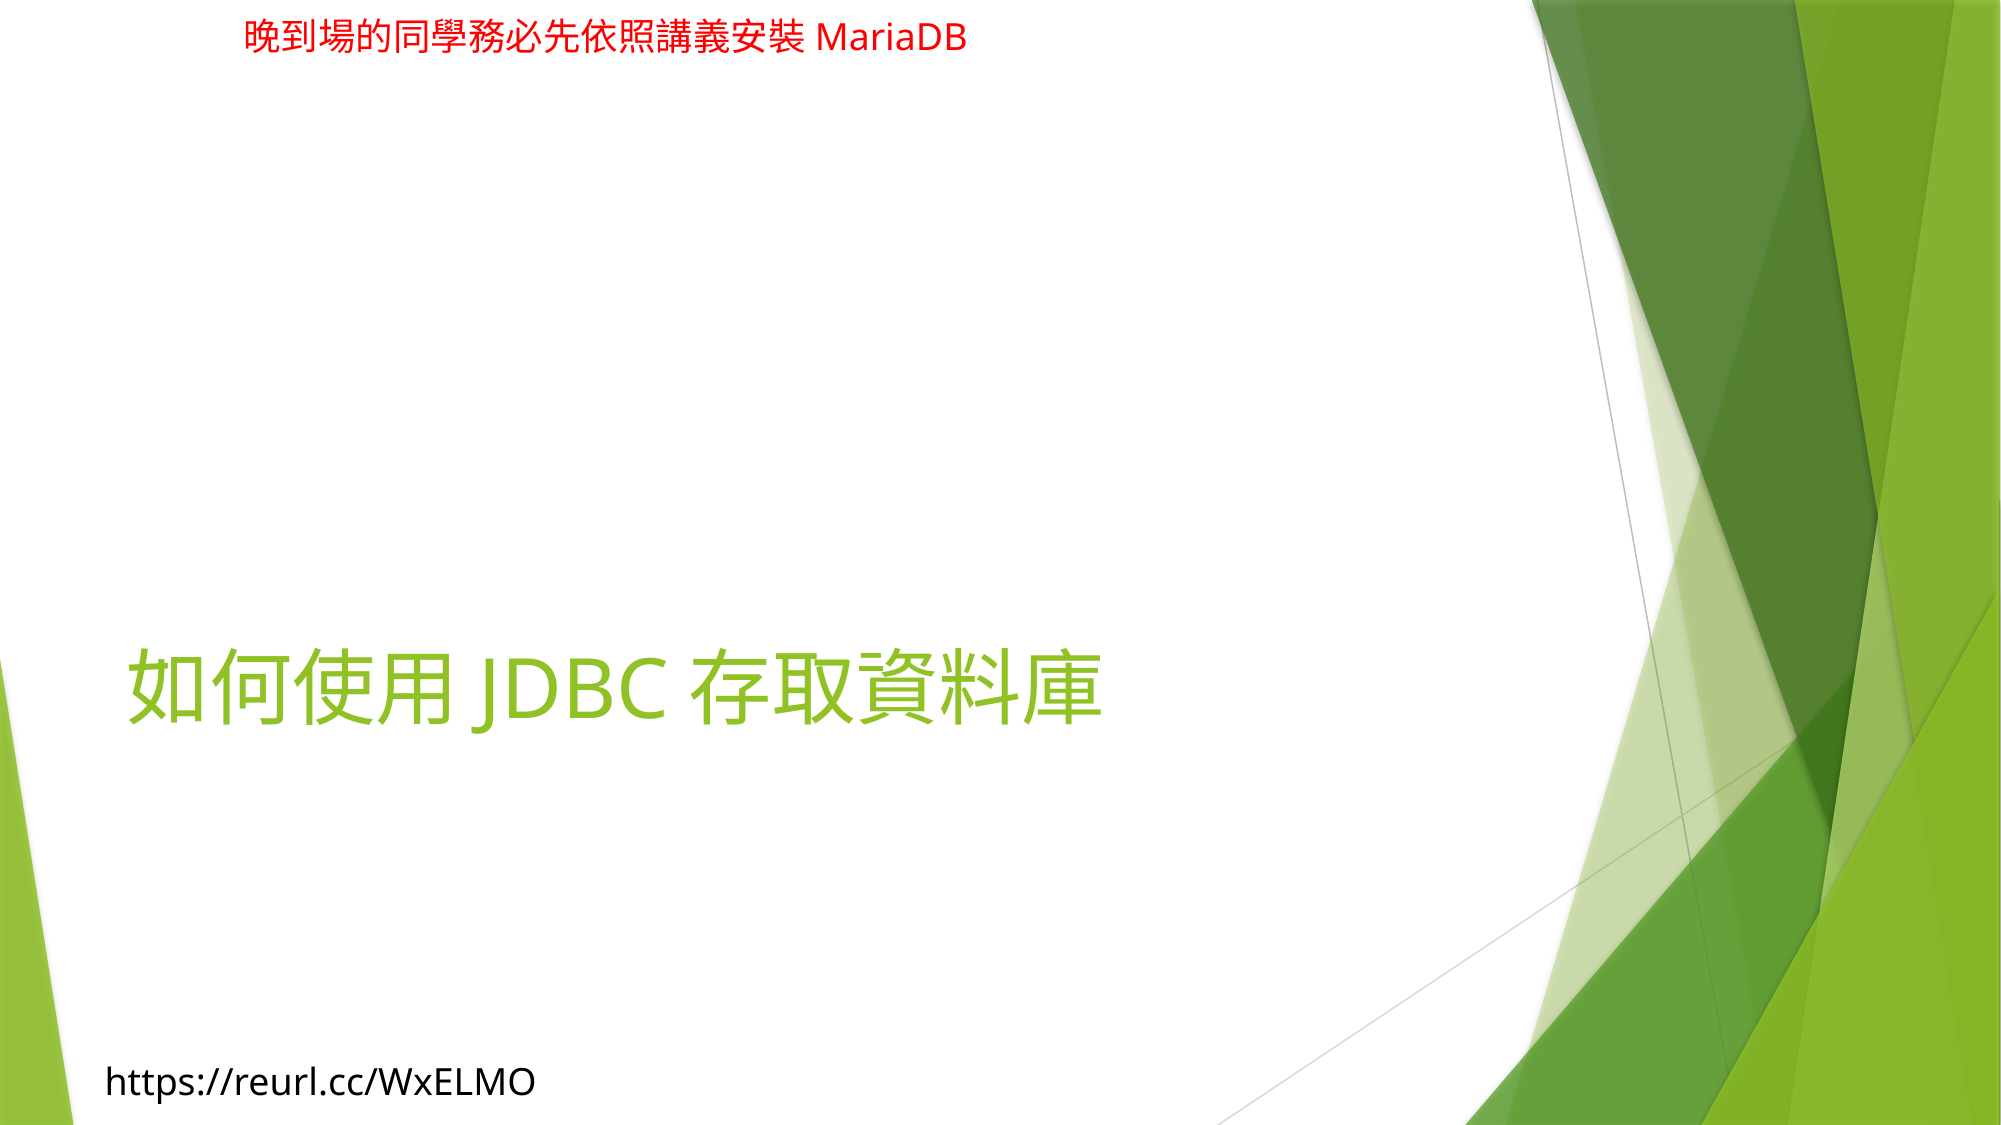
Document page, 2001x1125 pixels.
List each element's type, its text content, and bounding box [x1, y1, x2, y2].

title 如何使用JDBC存取資料庫 [111, 443, 1522, 743]
